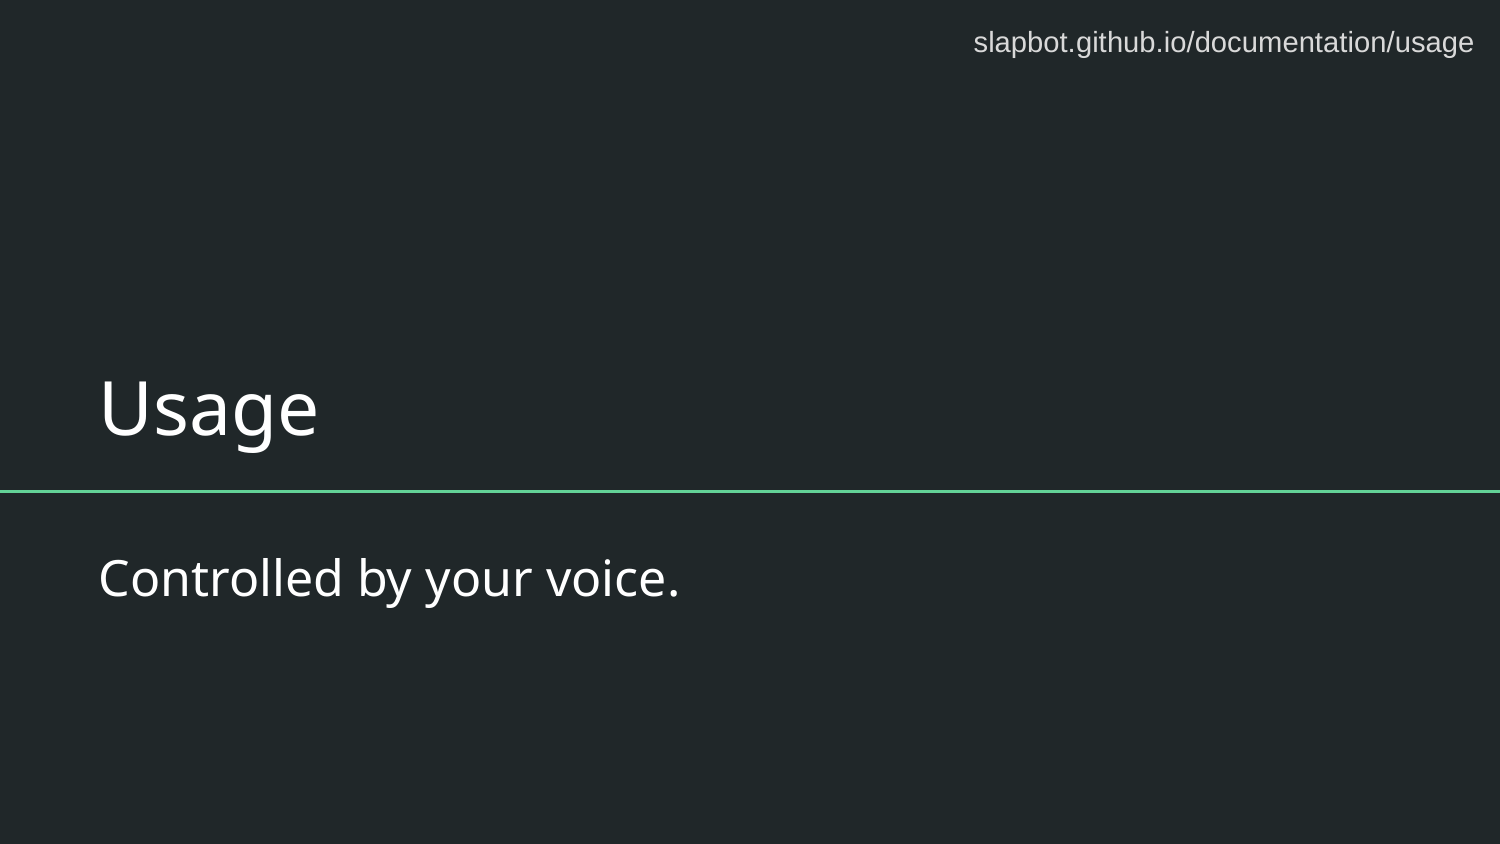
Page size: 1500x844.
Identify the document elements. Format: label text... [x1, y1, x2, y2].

subtitle Controlled by your voice. [83, 522, 1417, 626]
title Usage [83, 337, 1417, 466]
text_box slapbot.github.io/documentation/usage [893, 8, 1491, 70]
